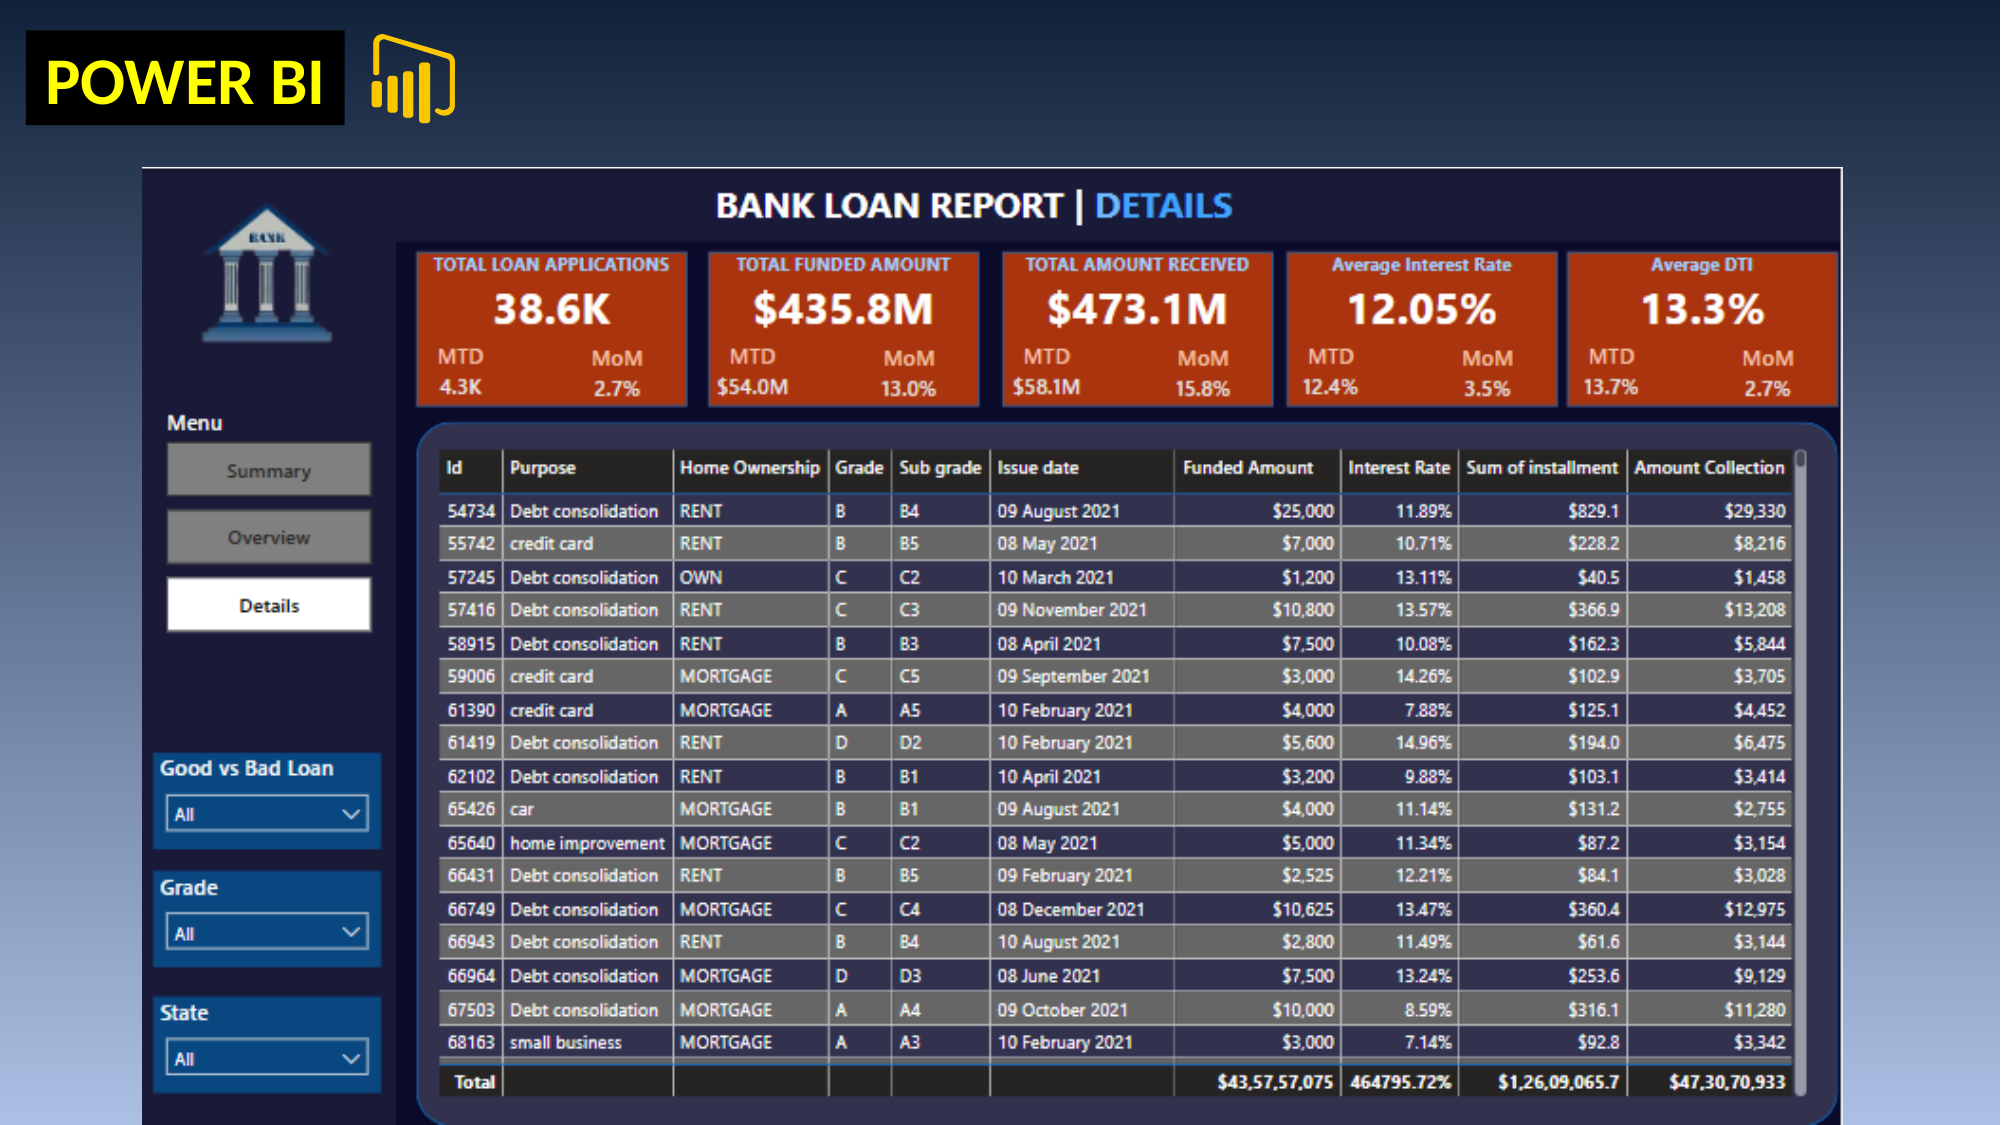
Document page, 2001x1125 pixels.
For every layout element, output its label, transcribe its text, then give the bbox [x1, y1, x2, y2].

text_box POWER BI [25, 30, 327, 126]
picture [142, 167, 1843, 1125]
picture [327, 30, 499, 127]
